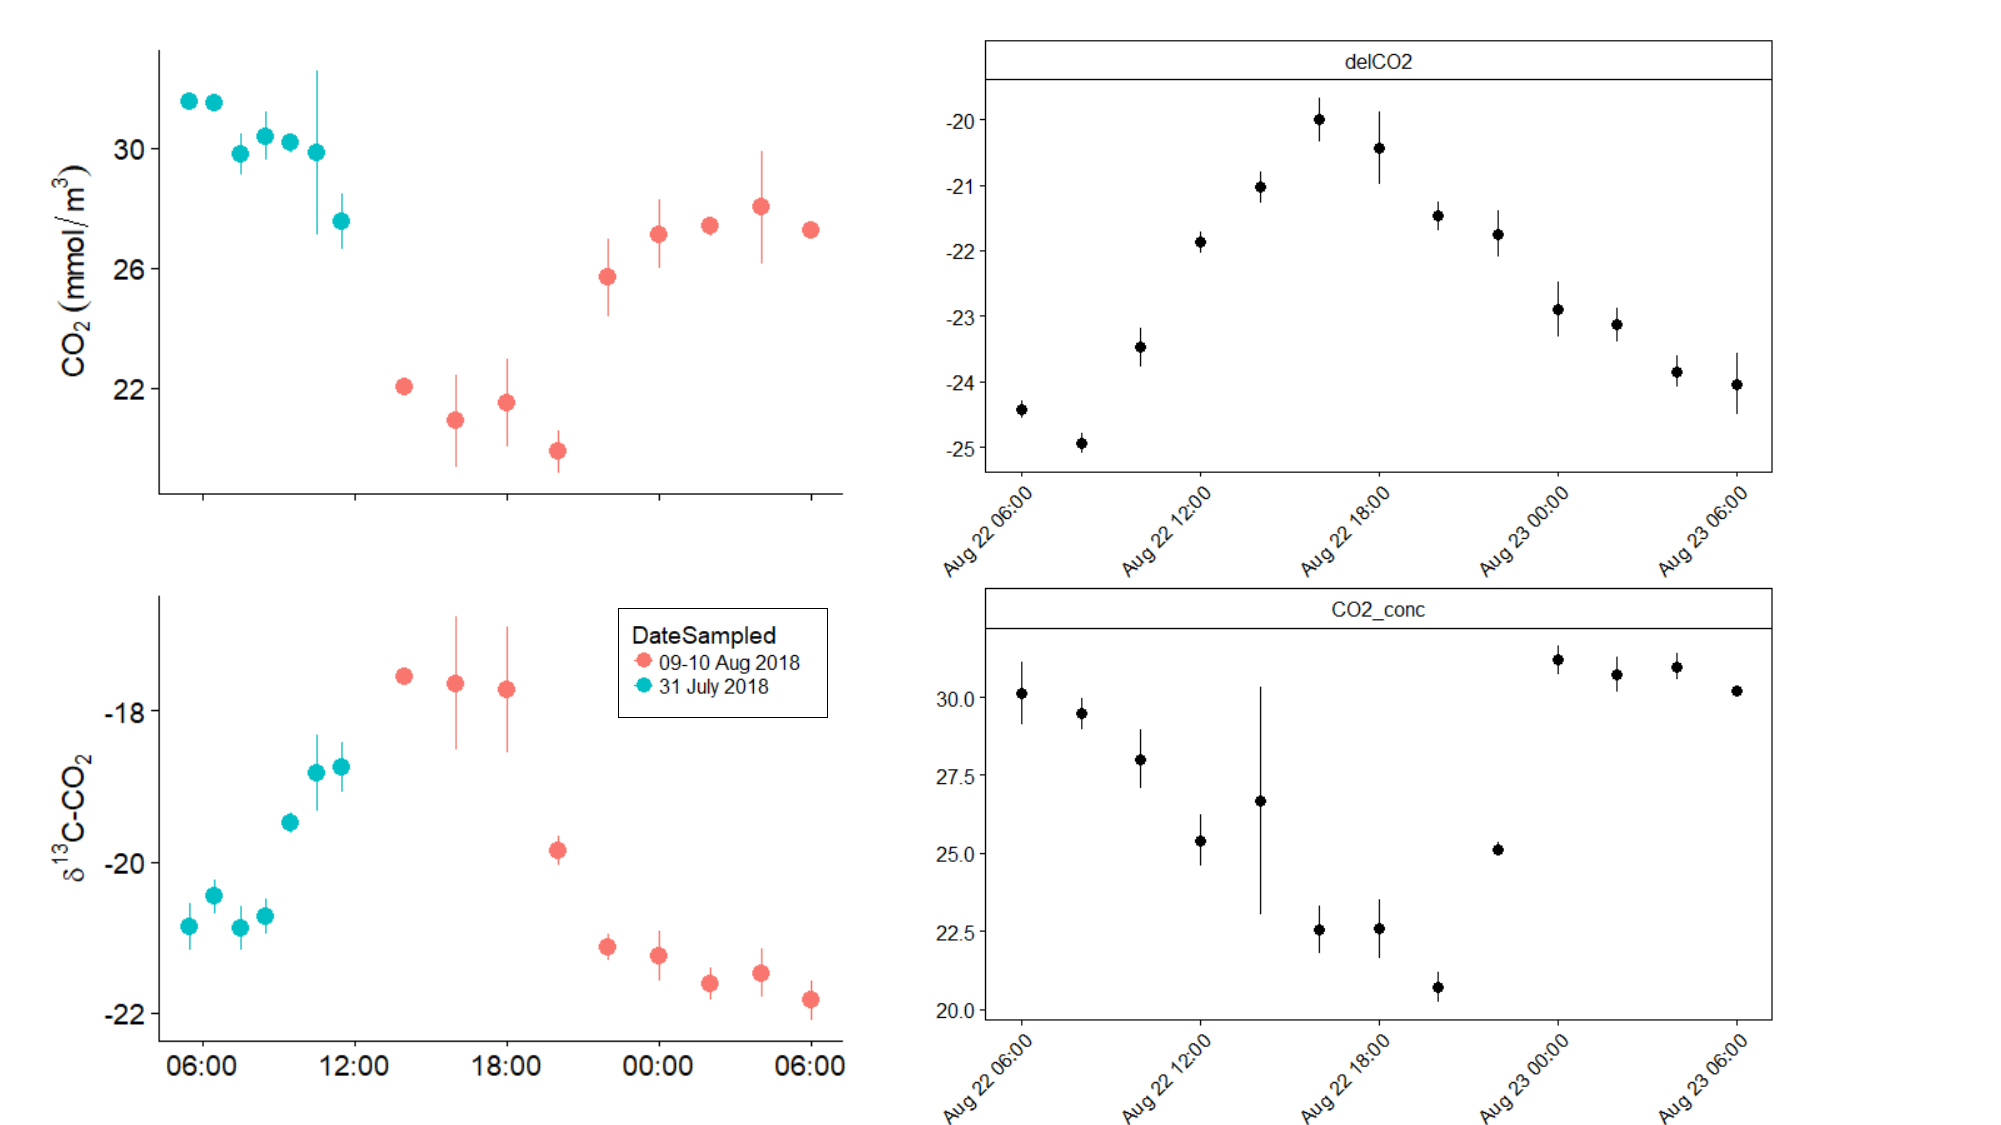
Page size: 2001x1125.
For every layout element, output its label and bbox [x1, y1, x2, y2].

picture [925, 29, 1784, 1125]
picture [27, 37, 864, 1125]
